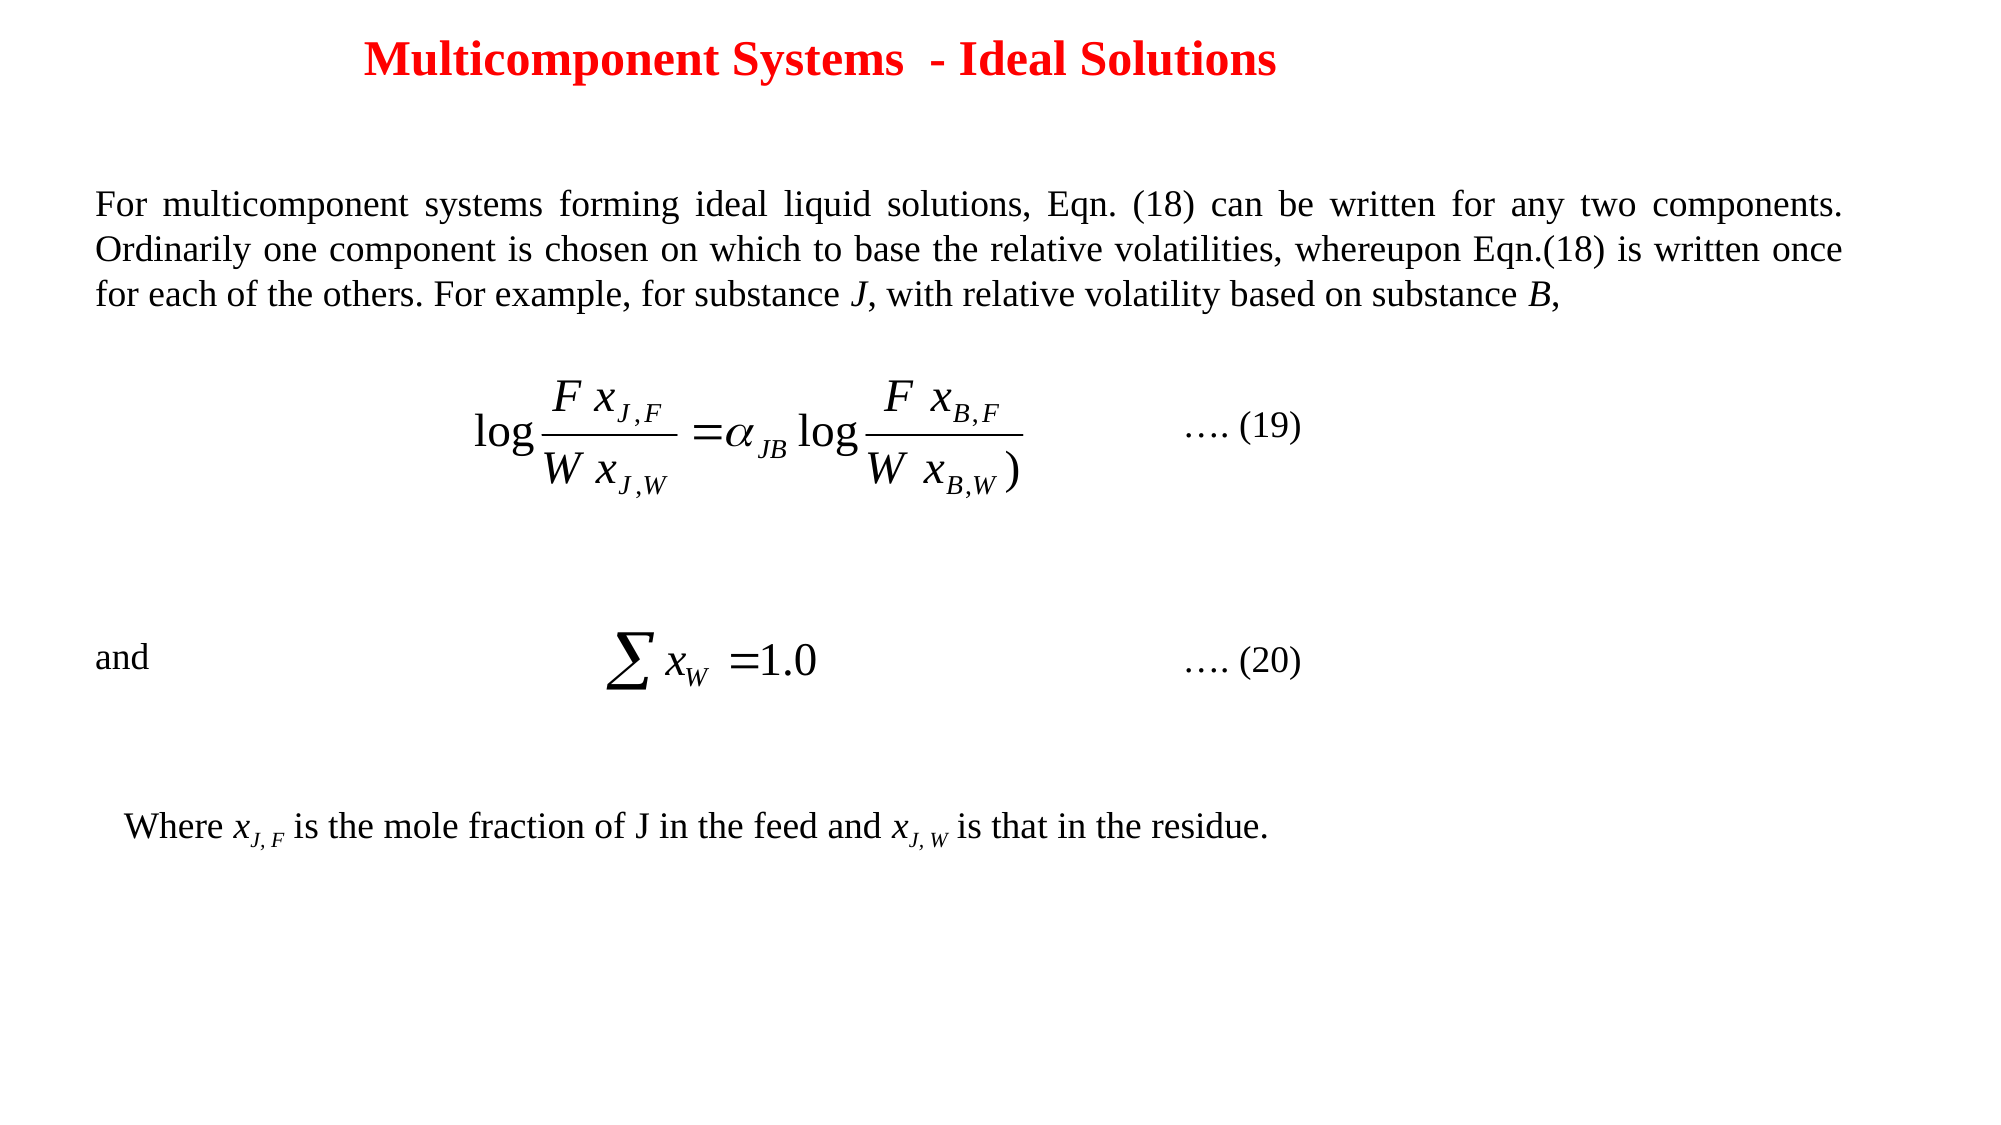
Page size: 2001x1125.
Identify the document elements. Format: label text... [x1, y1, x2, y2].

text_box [467, 364, 1033, 509]
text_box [600, 624, 824, 703]
text_box …. (20) [1167, 624, 1317, 688]
text_box …. (19) [1167, 389, 1317, 452]
text_box and [80, 624, 284, 684]
text_box For multicomponent systems forming ideal liquid solutions, Eqn. (18) can be written for any two components. Ordinarily one component is chosen on which to base the relative volatilities, whereupon Eqn.(18) is written once for each of the others. For example, for substance J, with relative volatility based on substance B, [80, 171, 1860, 322]
text_box Multicomponent Systems - Ideal Solutions [349, 17, 1341, 93]
text_box Where xJ, F is the mole fraction of J in the feed and xJ, W is that in the residue. [109, 793, 1916, 860]
